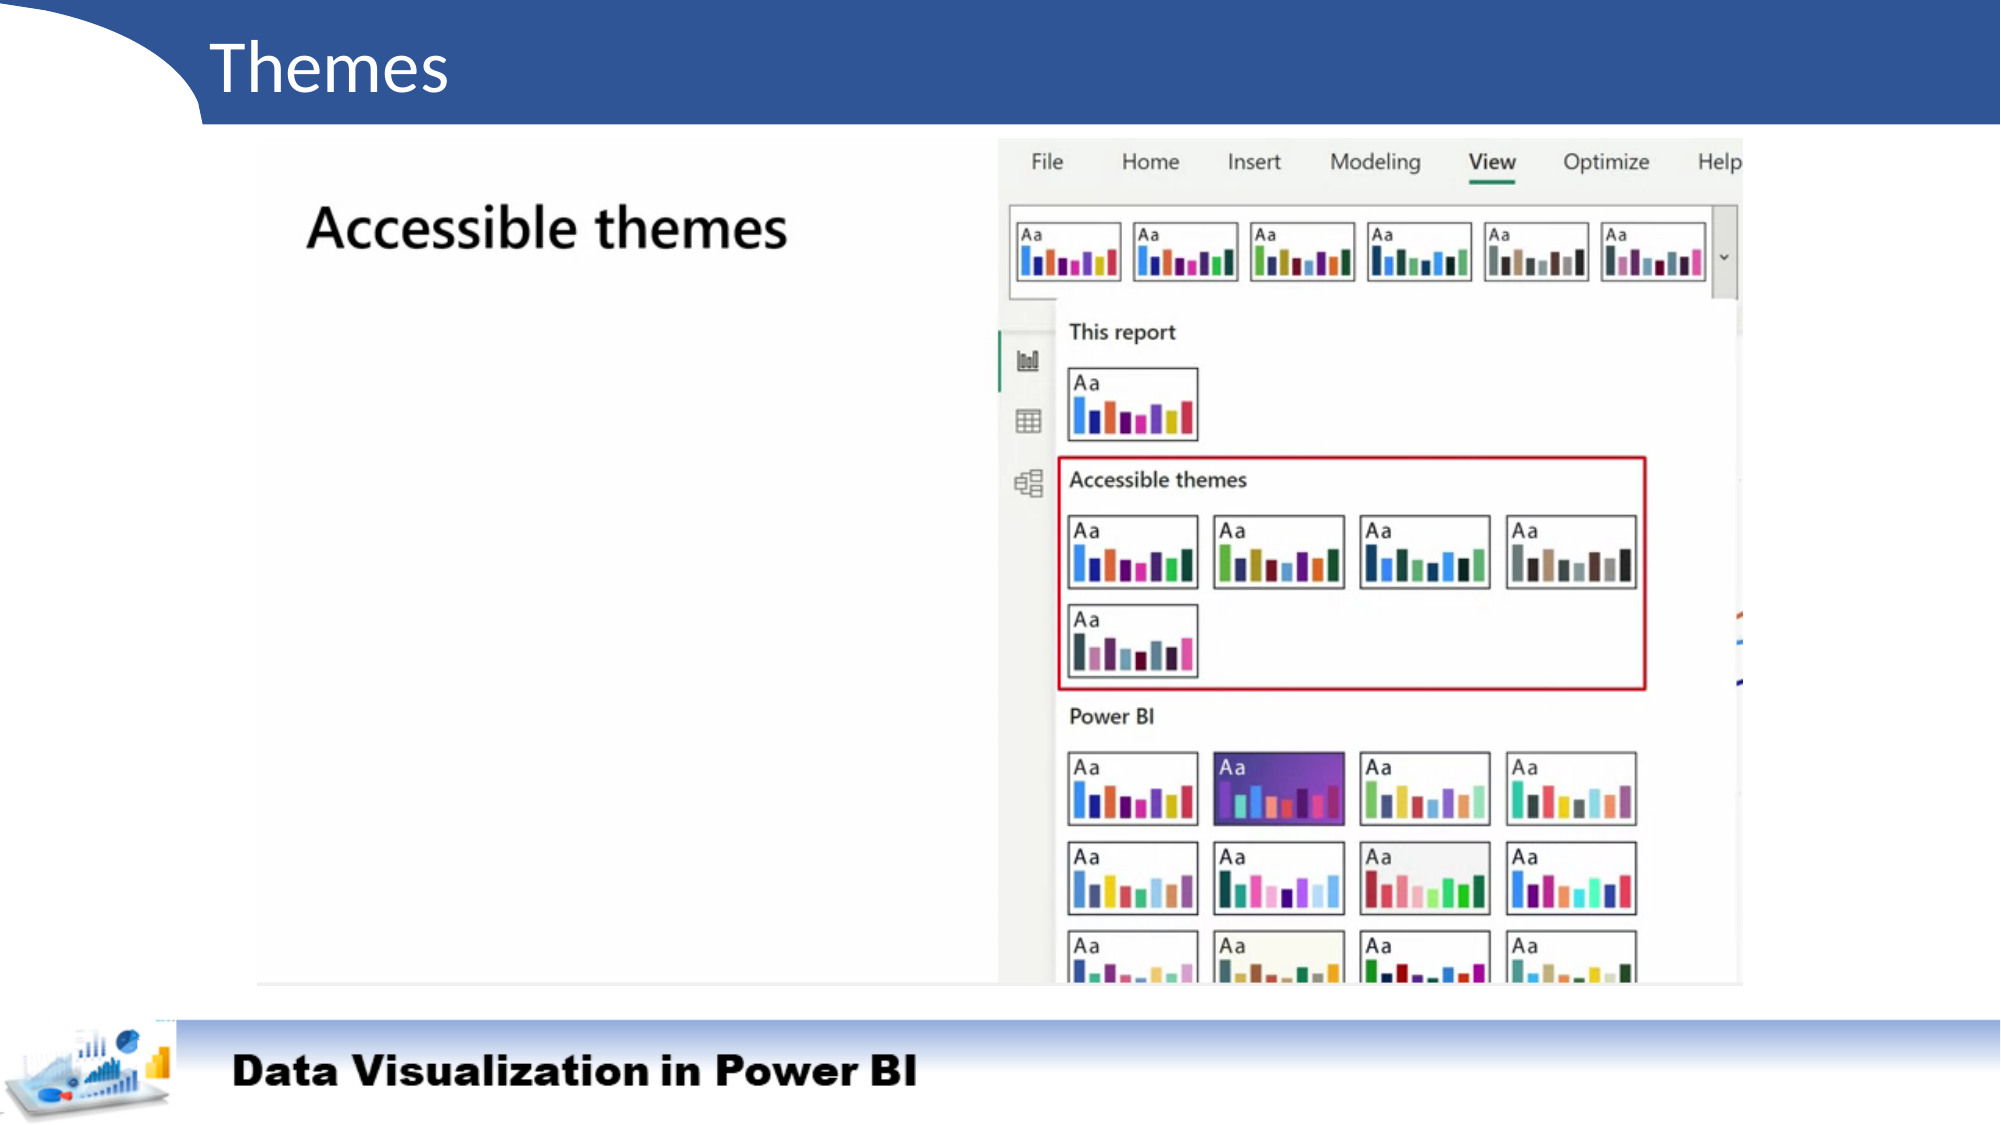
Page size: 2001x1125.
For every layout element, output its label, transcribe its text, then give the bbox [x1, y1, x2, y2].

picture [0, 0, 2001, 1125]
text_box Themes [0, 0, 2000, 126]
